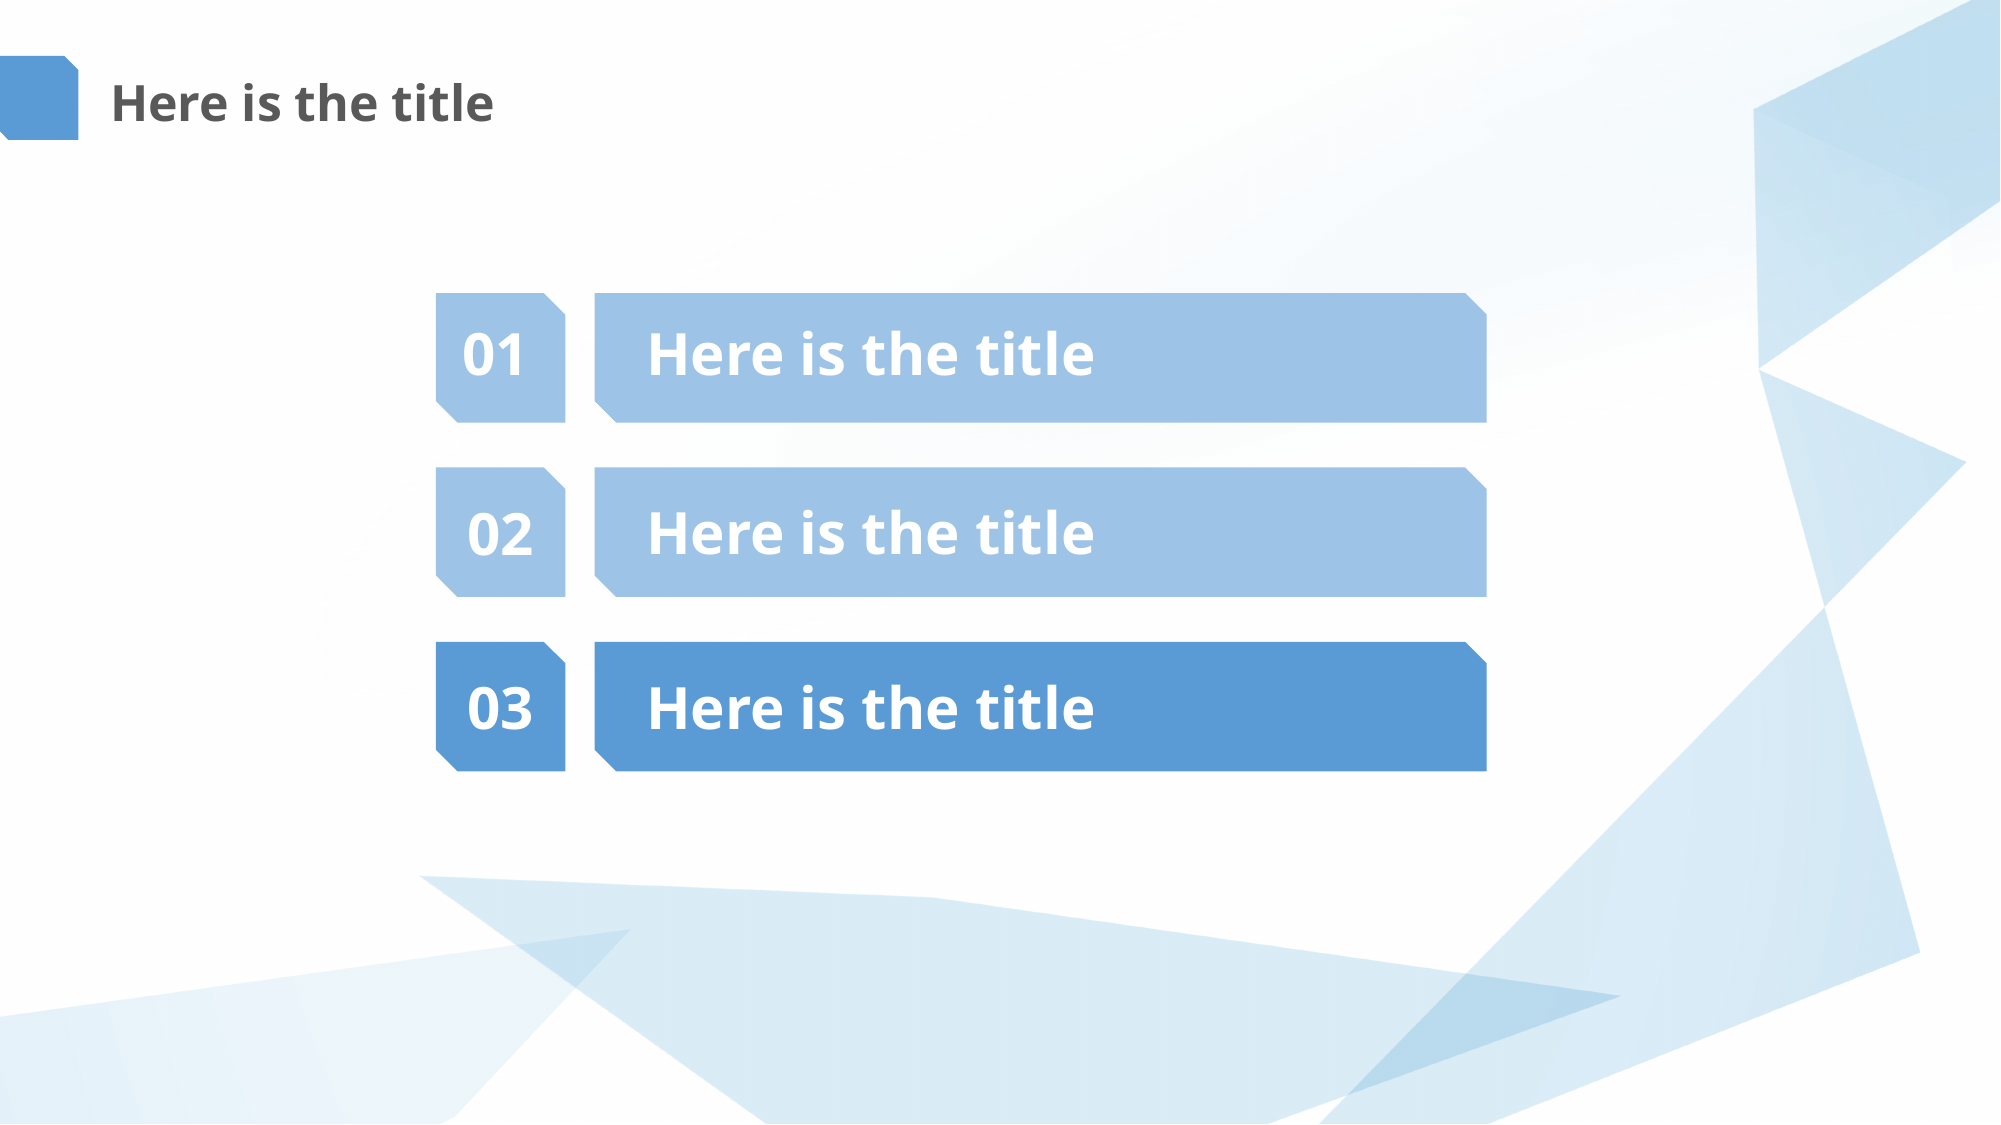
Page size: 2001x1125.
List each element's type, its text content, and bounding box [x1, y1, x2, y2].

text_box 03 [452, 663, 549, 749]
text_box [434, 466, 567, 598]
text_box Here is the title [95, 64, 511, 140]
text_box Here is the title [631, 663, 1111, 749]
picture [0, 0, 2001, 1124]
text_box [434, 640, 567, 773]
text_box [593, 640, 1488, 773]
text_box 01 [447, 309, 544, 395]
text_box [434, 291, 567, 424]
text_box [0, 54, 80, 141]
text_box Here is the title [631, 309, 1111, 395]
text_box [593, 291, 1488, 424]
text_box 02 [452, 489, 549, 575]
text_box [593, 466, 1488, 598]
text_box Here is the title [631, 489, 1111, 574]
